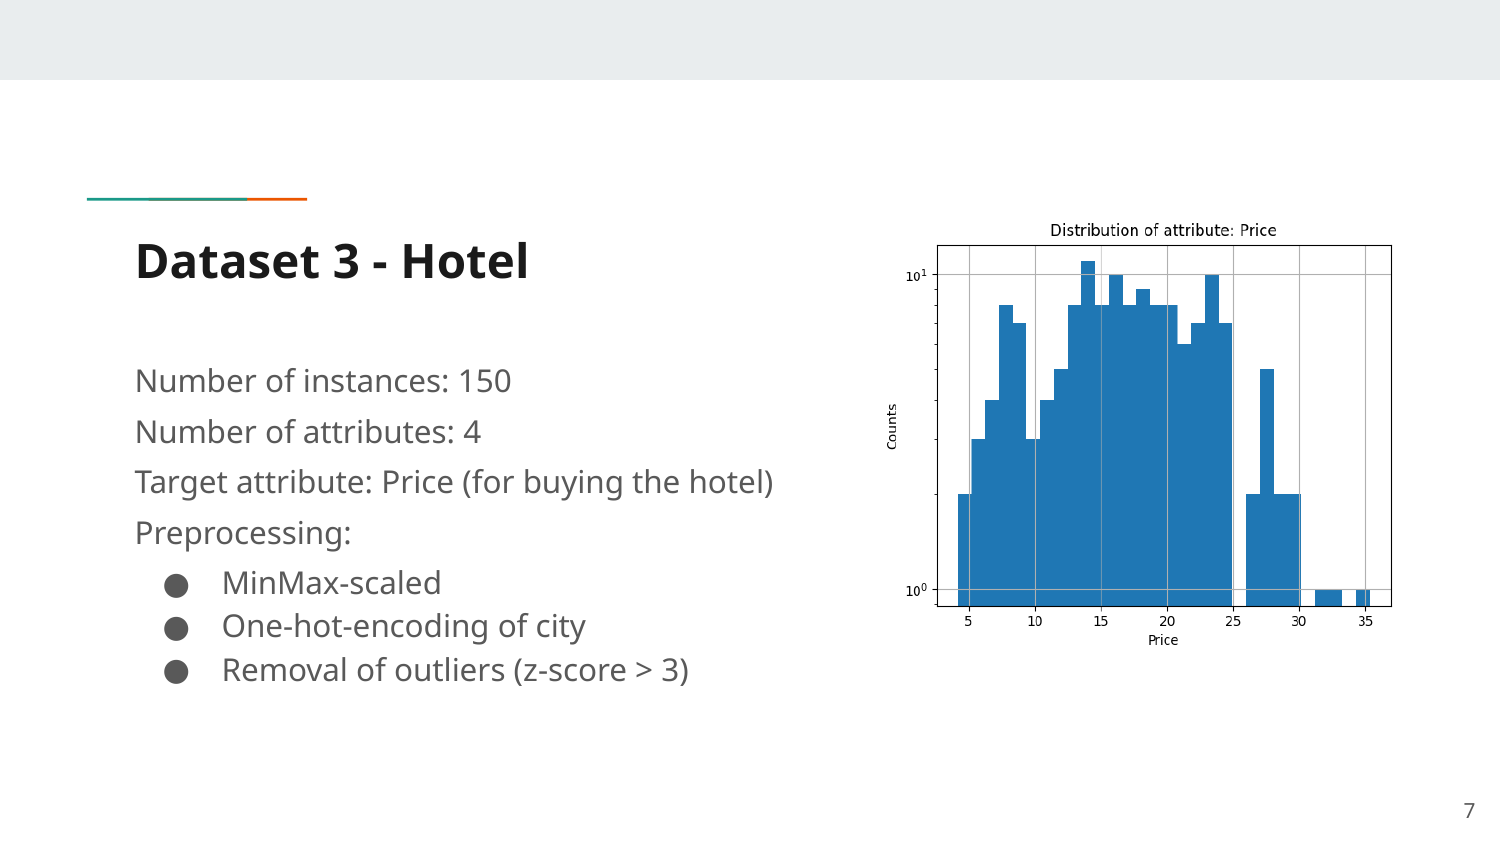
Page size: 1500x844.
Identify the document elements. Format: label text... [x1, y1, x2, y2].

picture [862, 188, 1450, 657]
title Dataset 3 - Hotel [119, 216, 857, 305]
slide_number ‹#› [1400, 779, 1491, 844]
list Number of instances: 150 Number of attributes: 4 Target attribute: Price (for buying the hotel) Preprocessing: MinMax-scaled One-hot-encoding of city Removal of outliers (z-score > 3) [119, 341, 817, 716]
